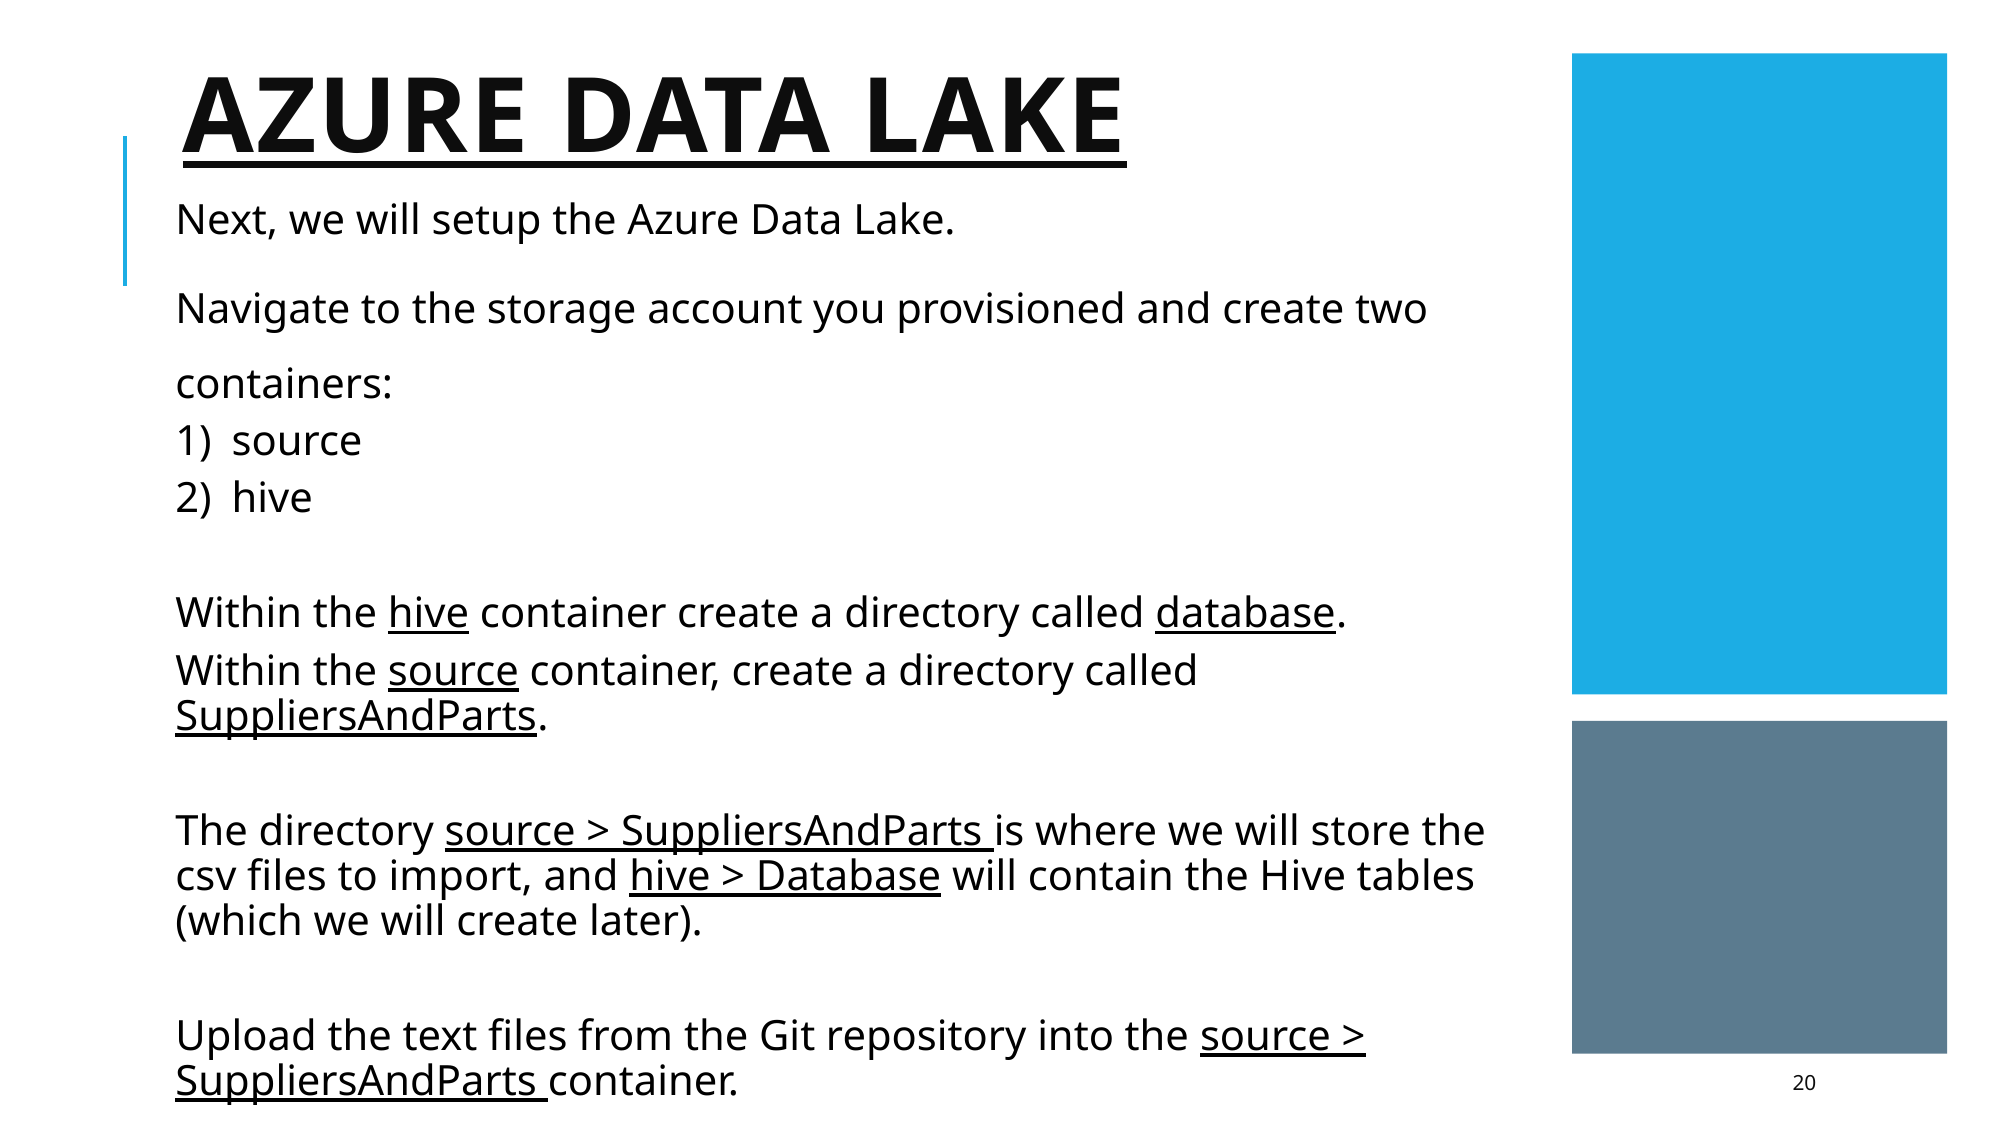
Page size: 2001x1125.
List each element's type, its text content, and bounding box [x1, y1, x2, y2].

text_box [1571, 720, 1948, 1055]
text_box [1571, 52, 1948, 696]
text_box Azure Data Lake [168, 0, 1484, 191]
text_box Next, we will setup the Azure Data Lake. Navigate to the storage account you provisioned and create two containers: source hive Within the hive container create a directory called database. Within the source container, create a directory called SuppliersAndParts. The directory source > SuppliersAndParts is where we will store the csv files to import, and hive > Database will contain the Hive tables (which we will create later). Upload the text files from the Git repository into the source > SuppliersAndParts container. [167, 191, 1543, 968]
slide_number 20 [1777, 1061, 1938, 1107]
